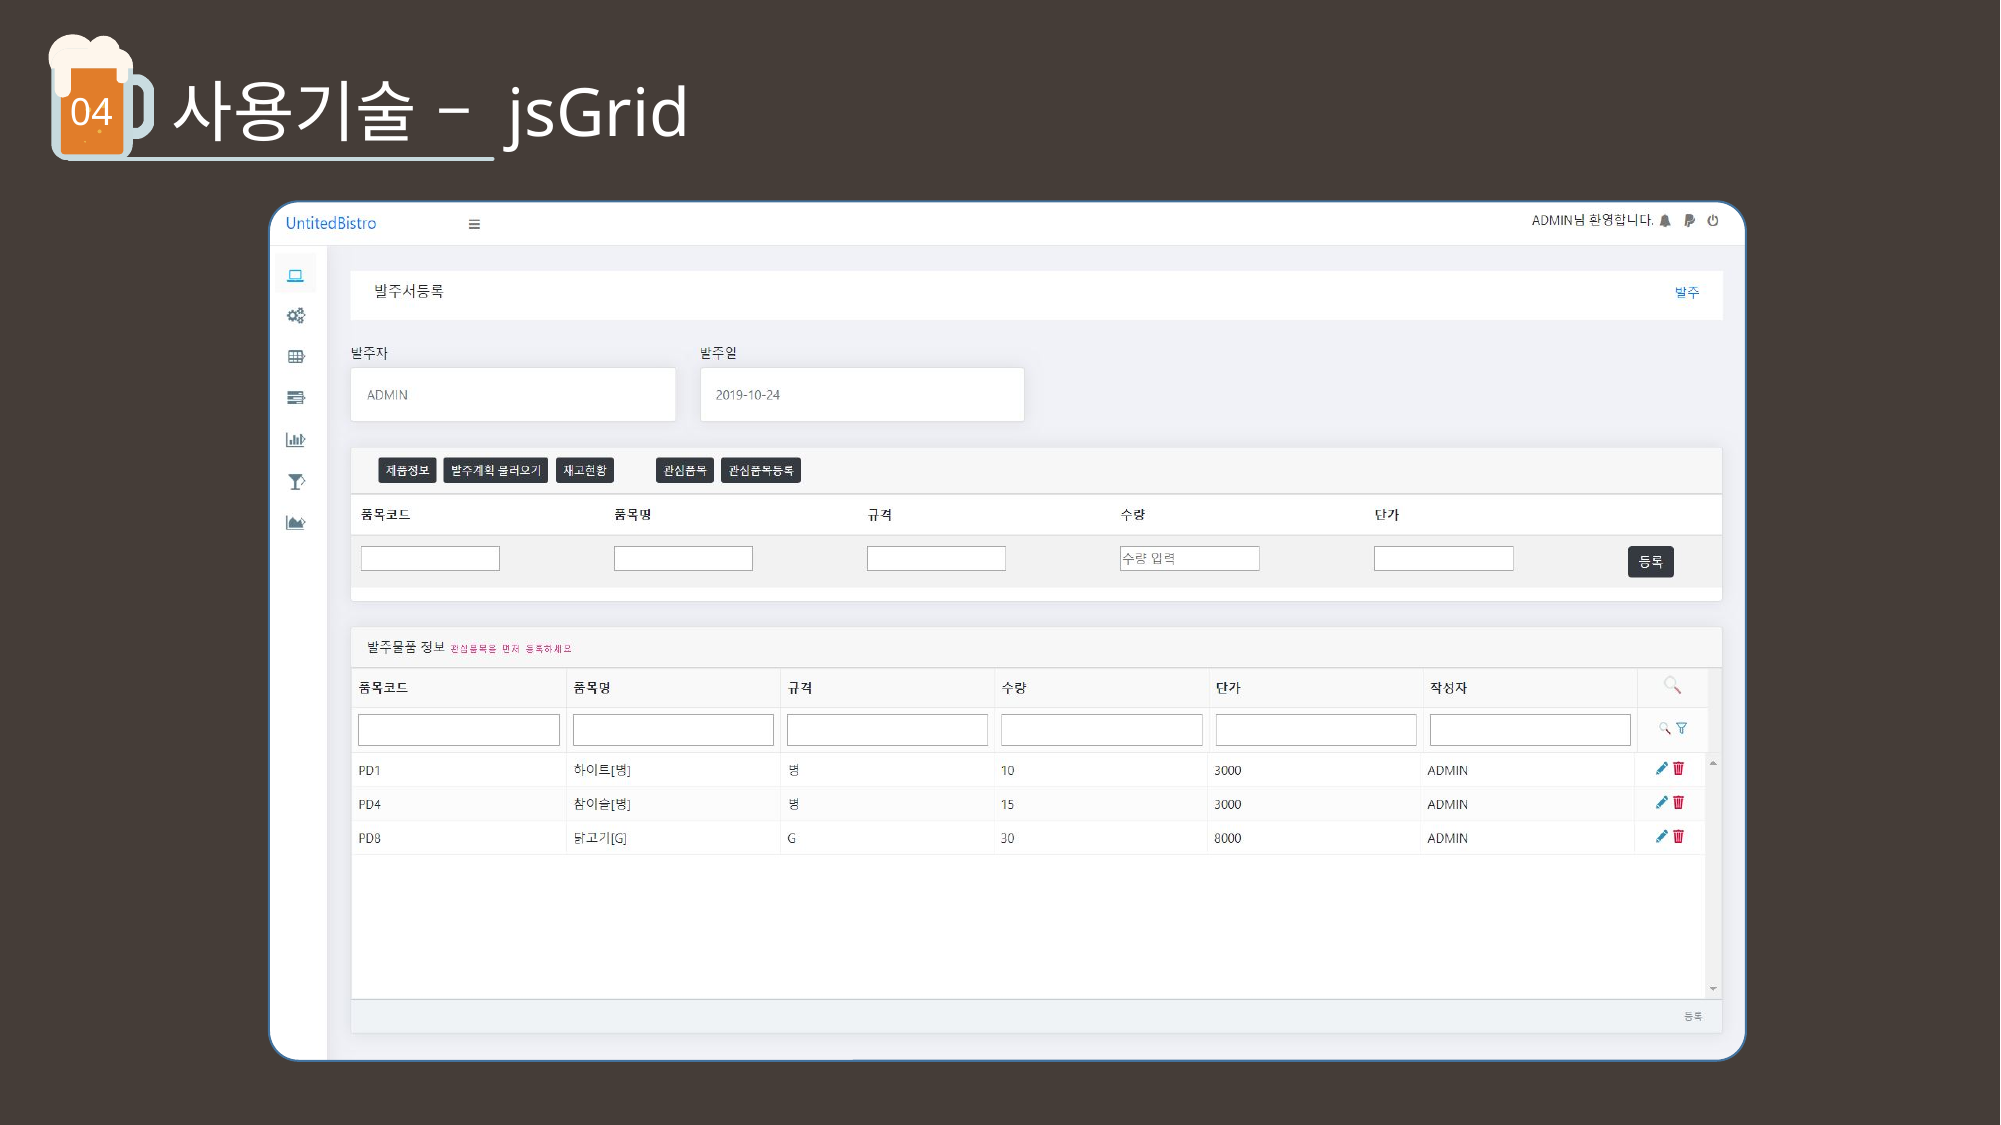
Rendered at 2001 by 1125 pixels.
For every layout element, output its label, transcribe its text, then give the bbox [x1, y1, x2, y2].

text_box 사용기술 – jsGrid [156, 62, 729, 158]
text_box 04 [55, 80, 128, 141]
text_box [267, 200, 1747, 1062]
